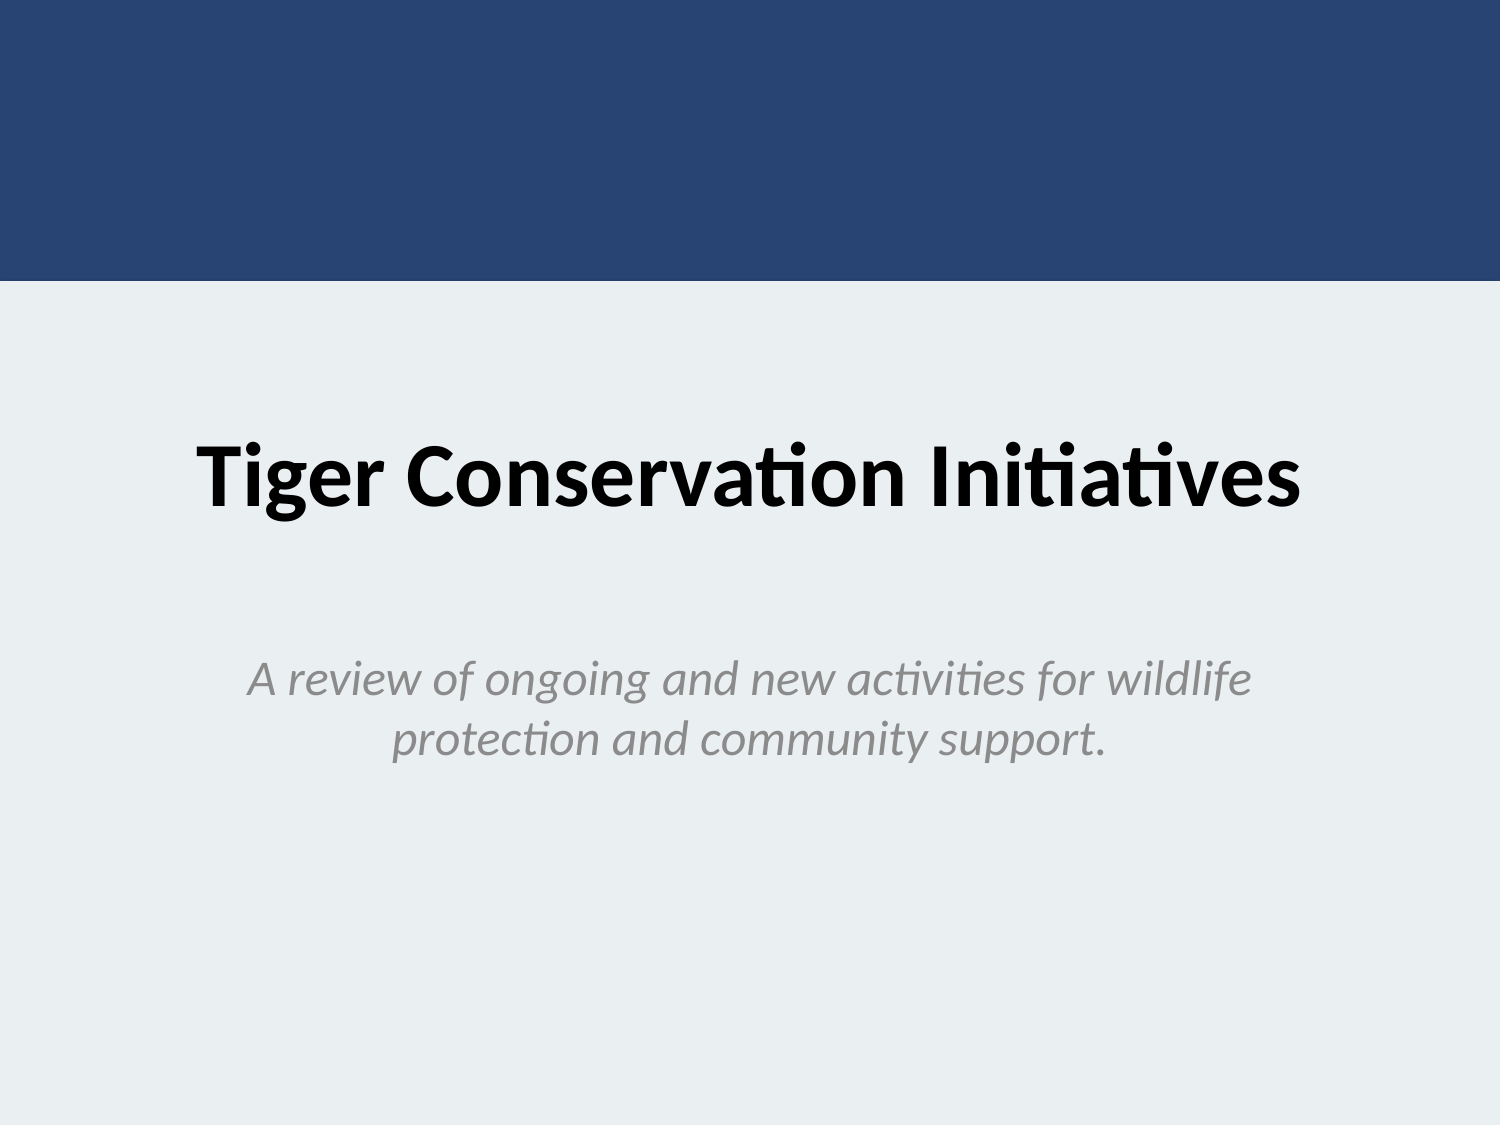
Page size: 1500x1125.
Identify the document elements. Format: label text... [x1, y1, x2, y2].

text_box [0, 280, 1500, 1125]
text_box [0, 0, 1500, 280]
subtitle A review of ongoing and new activities for wildlife protection and community support. [225, 637, 1275, 925]
title Tiger Conservation Initiatives [112, 349, 1388, 591]
